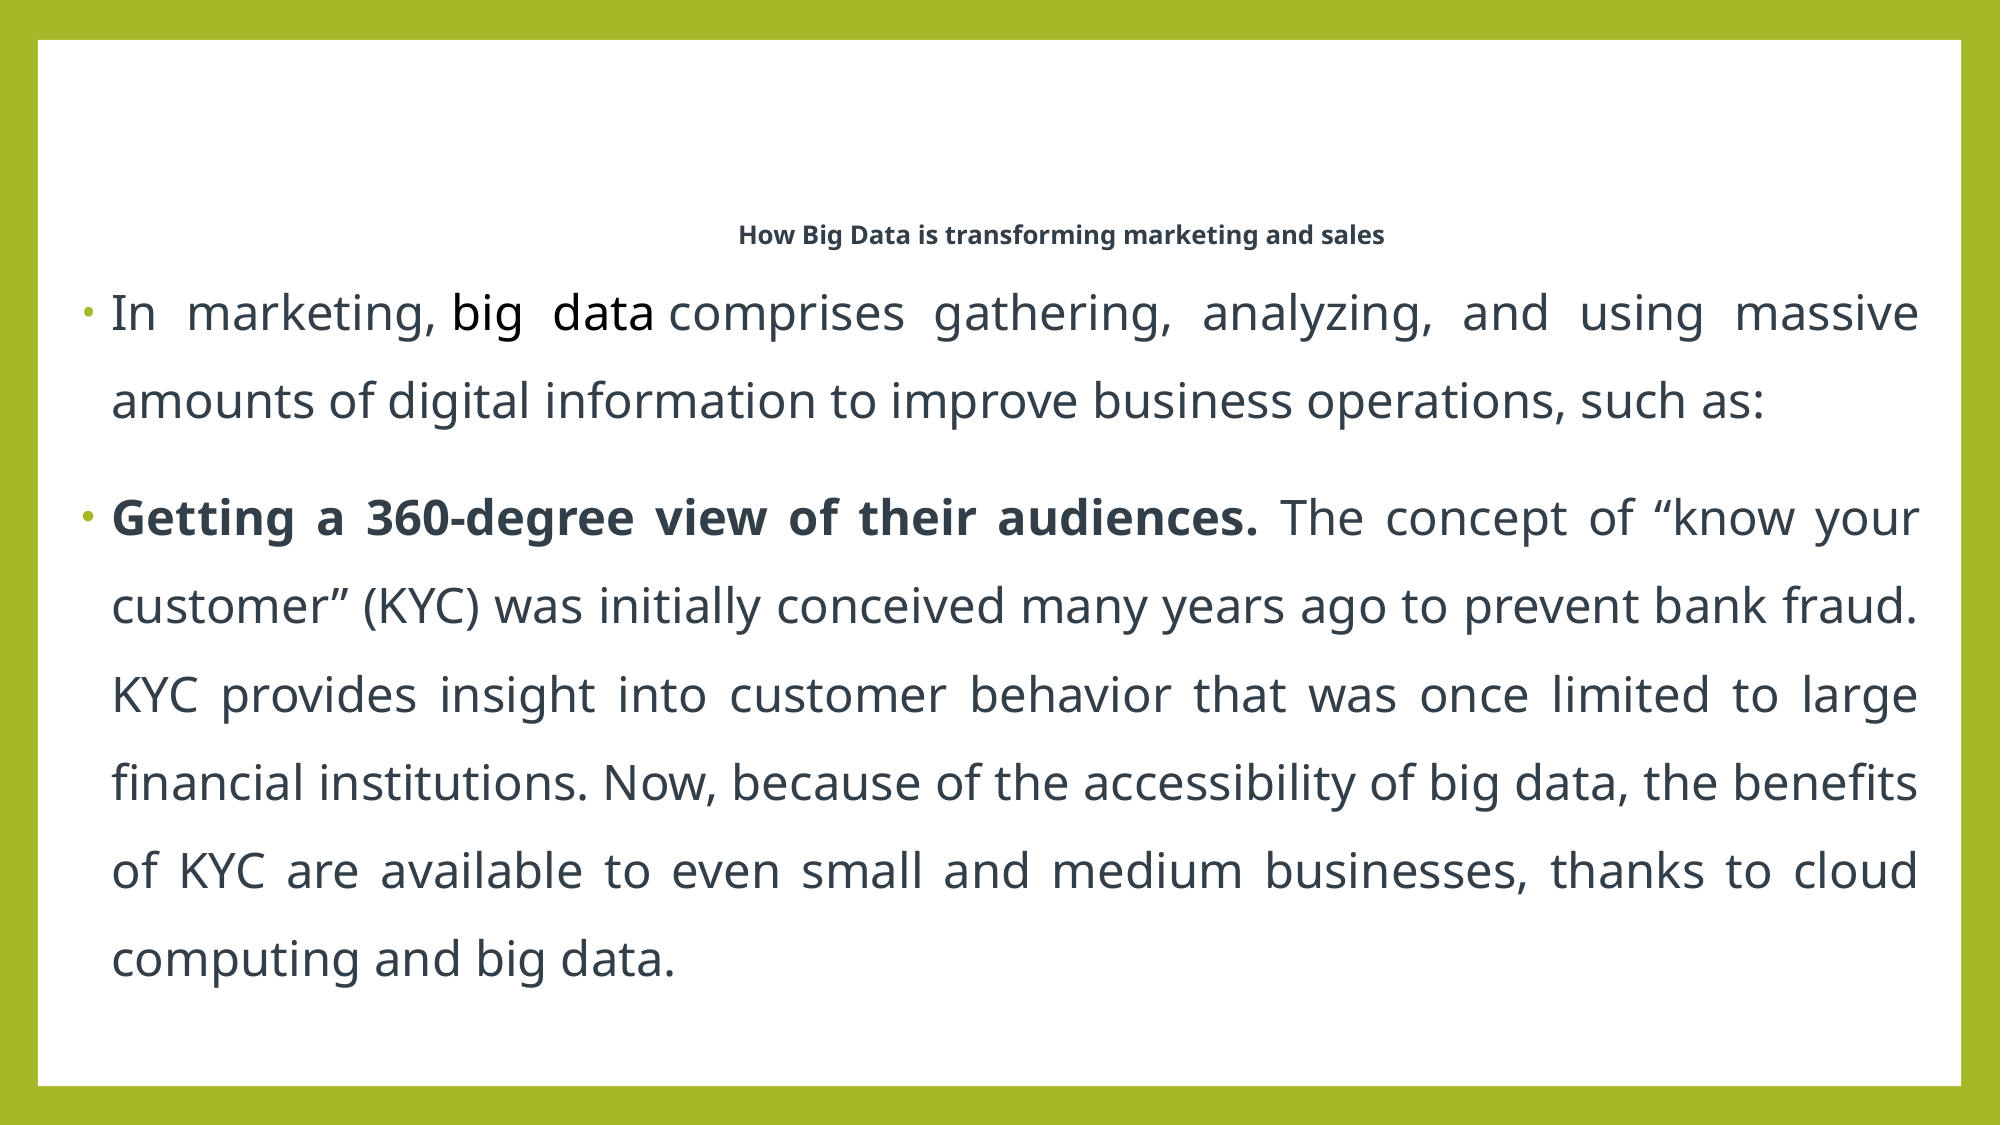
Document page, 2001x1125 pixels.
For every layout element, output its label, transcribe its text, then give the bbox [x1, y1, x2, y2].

title How Big Data is transforming marketing and sales [187, 214, 1937, 244]
list In marketing, big data comprises gathering, analyzing, and using massive amounts of digital information to improve business operations, such as: Getting a 360-degree view of their audiences. The concept of “know your customer” (KYC) was initially conceived many years ago to prevent bank fraud. KYC provides insight into customer behavior that was once limited to large financial institutions. Now, because of the accessibility of big data, the benefits of KYC are available to even small and medium businesses, thanks to cloud computing and big data. [59, 244, 1937, 1000]
